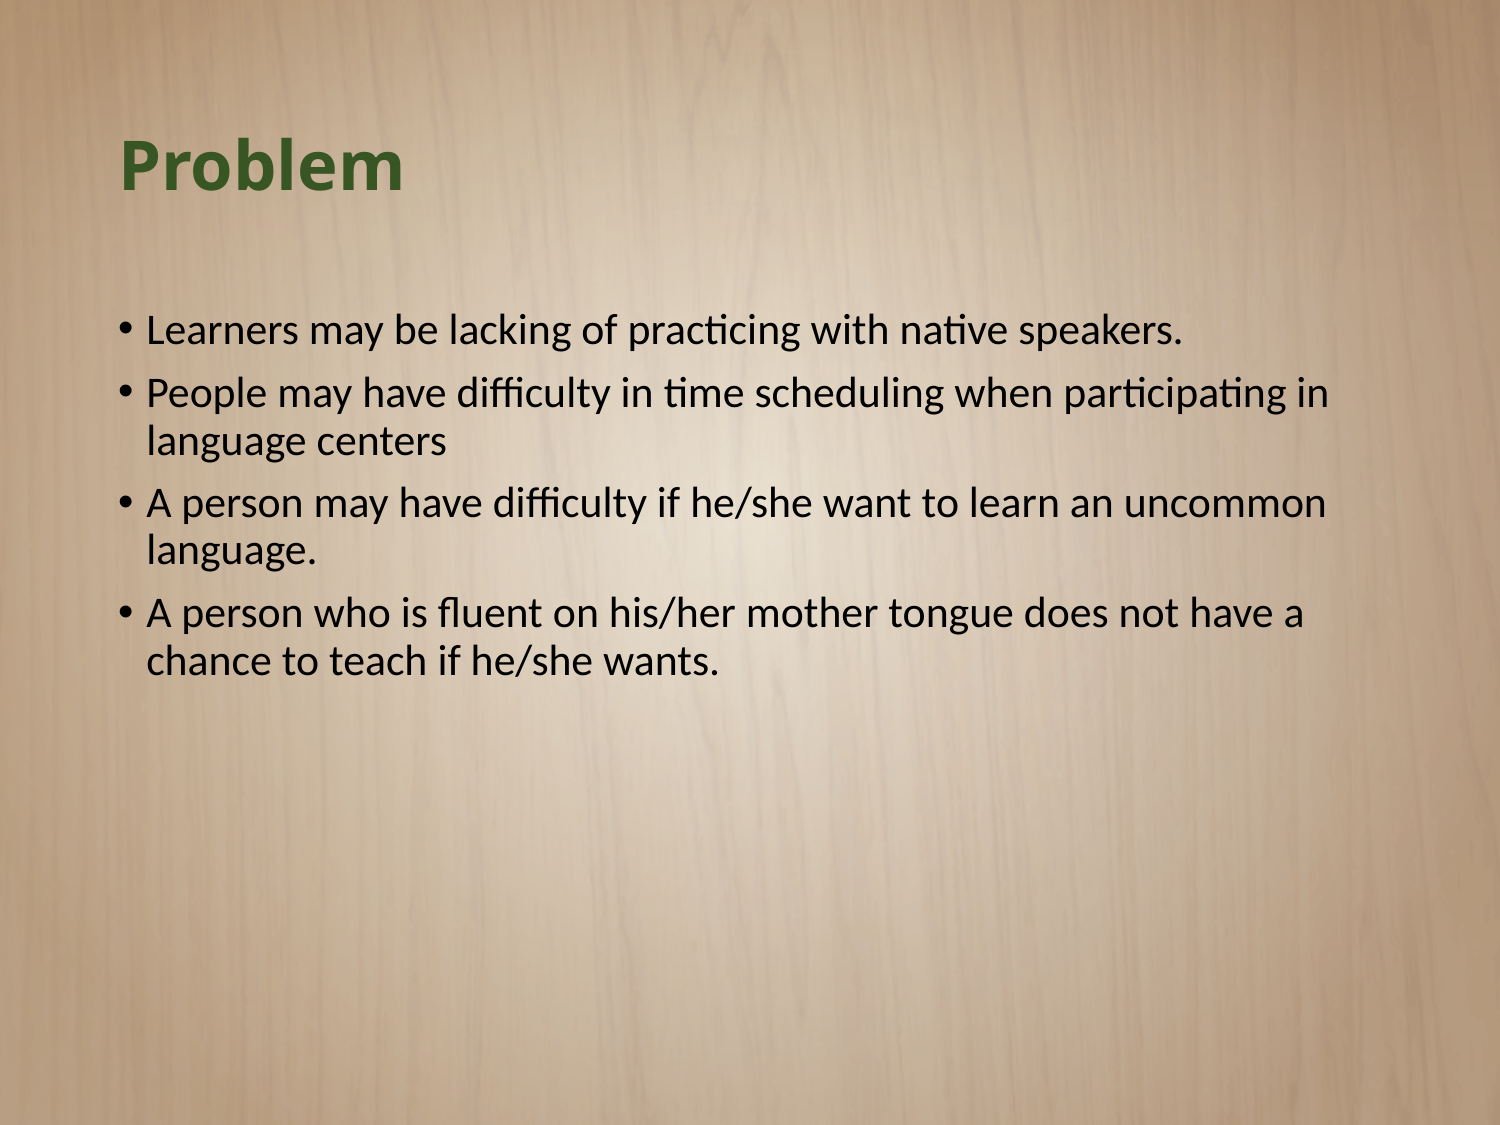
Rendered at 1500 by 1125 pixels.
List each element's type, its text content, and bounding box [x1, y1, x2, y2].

title Problem [103, 59, 1397, 278]
picture [0, 0, 1500, 1125]
list Learners may be lacking of practicing with native speakers. People may have difficulty in time scheduling when participating in language centers A person may have difficulty if he/she want to learn an uncommon language. A person who is fluent on his/her mother tongue does not have a chance to teach if he/she wants. [103, 299, 1397, 1014]
